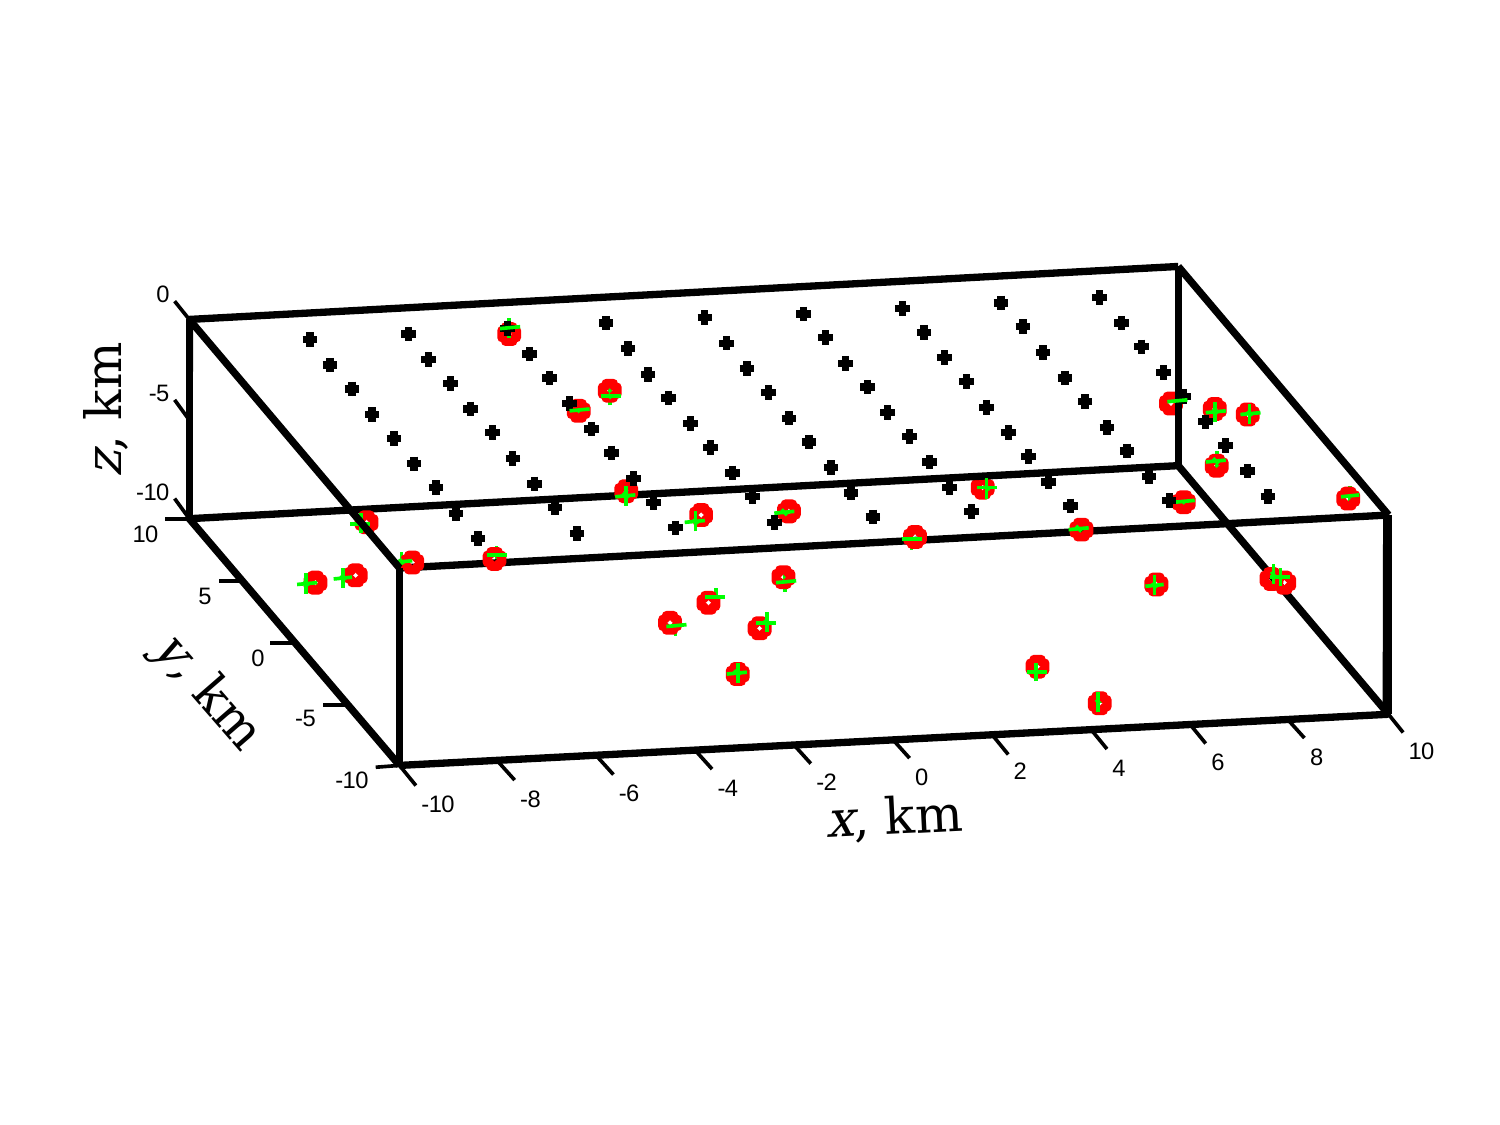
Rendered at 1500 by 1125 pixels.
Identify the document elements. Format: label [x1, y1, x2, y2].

text_box [63, 249, 1450, 904]
